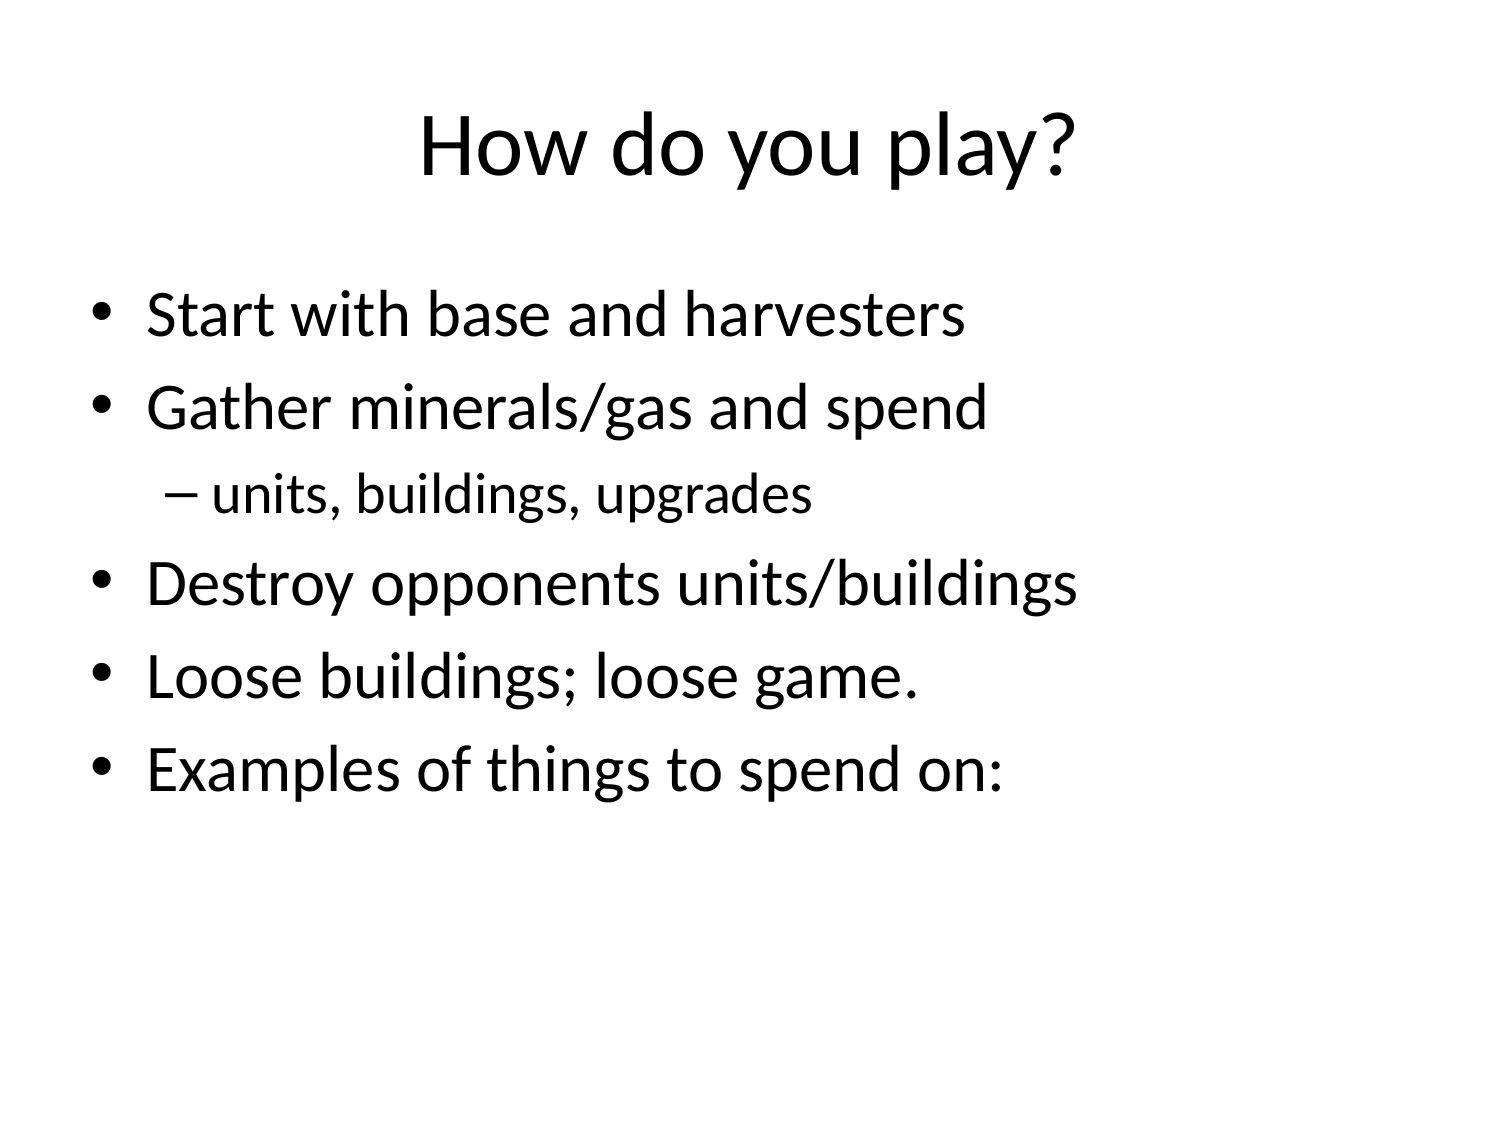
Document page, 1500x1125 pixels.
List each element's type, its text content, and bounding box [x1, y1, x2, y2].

list Start with base and harvesters Gather minerals/gas and spend units, buildings, upgrades Destroy opponents units/buildings Loose buildings; loose game. Examples of things to spend on: [75, 262, 1425, 1005]
title How do you play? [75, 45, 1425, 233]
